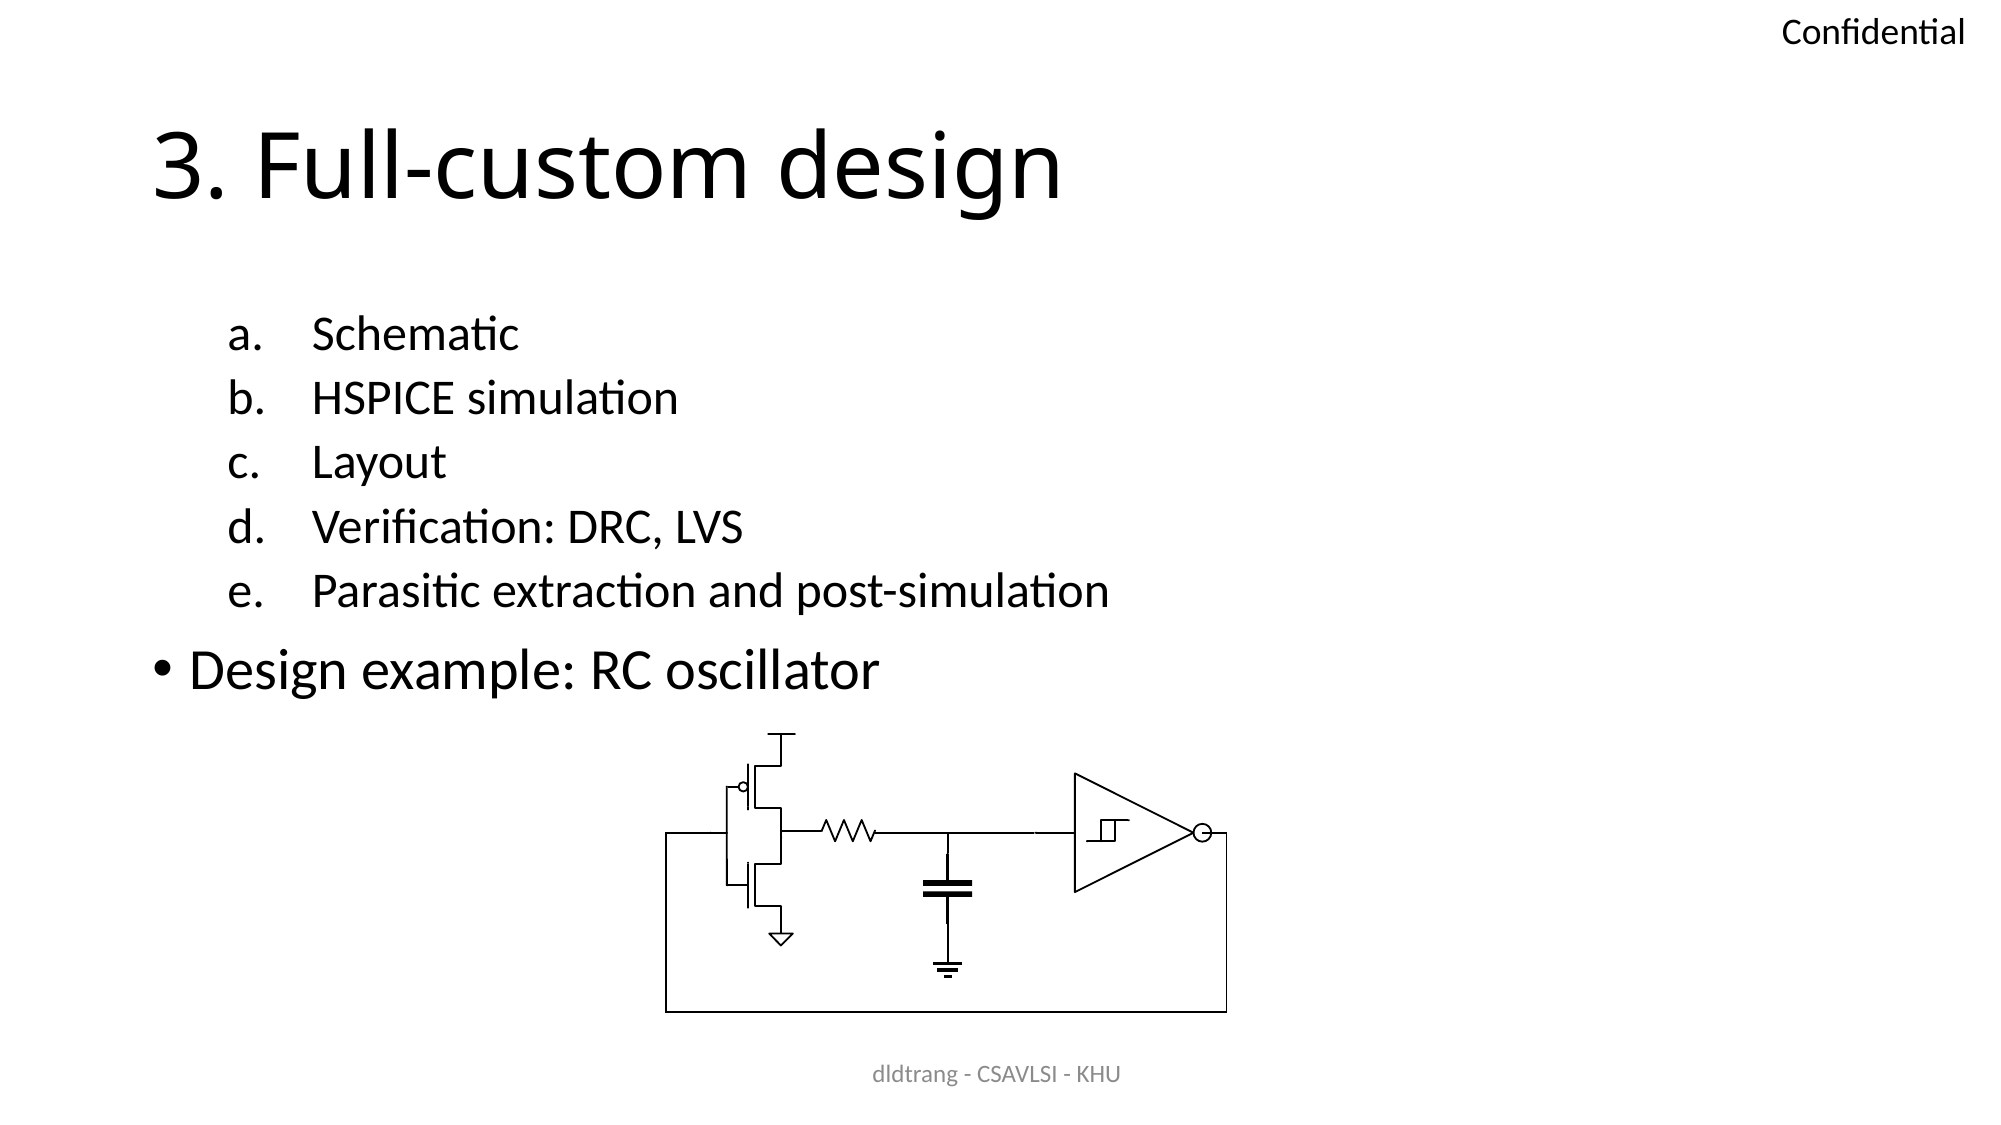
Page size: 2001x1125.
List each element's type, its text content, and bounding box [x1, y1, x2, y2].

title 3. Full-custom design [137, 59, 1863, 278]
picture [662, 730, 1228, 1014]
list Schematic HSPICE simulation Layout Verification: DRC, LVS Parasitic extraction and post-simulation Design example: RC oscillator [137, 299, 1163, 1014]
footer dldtrang - CSAVLSI - KHU [662, 1042, 1338, 1103]
